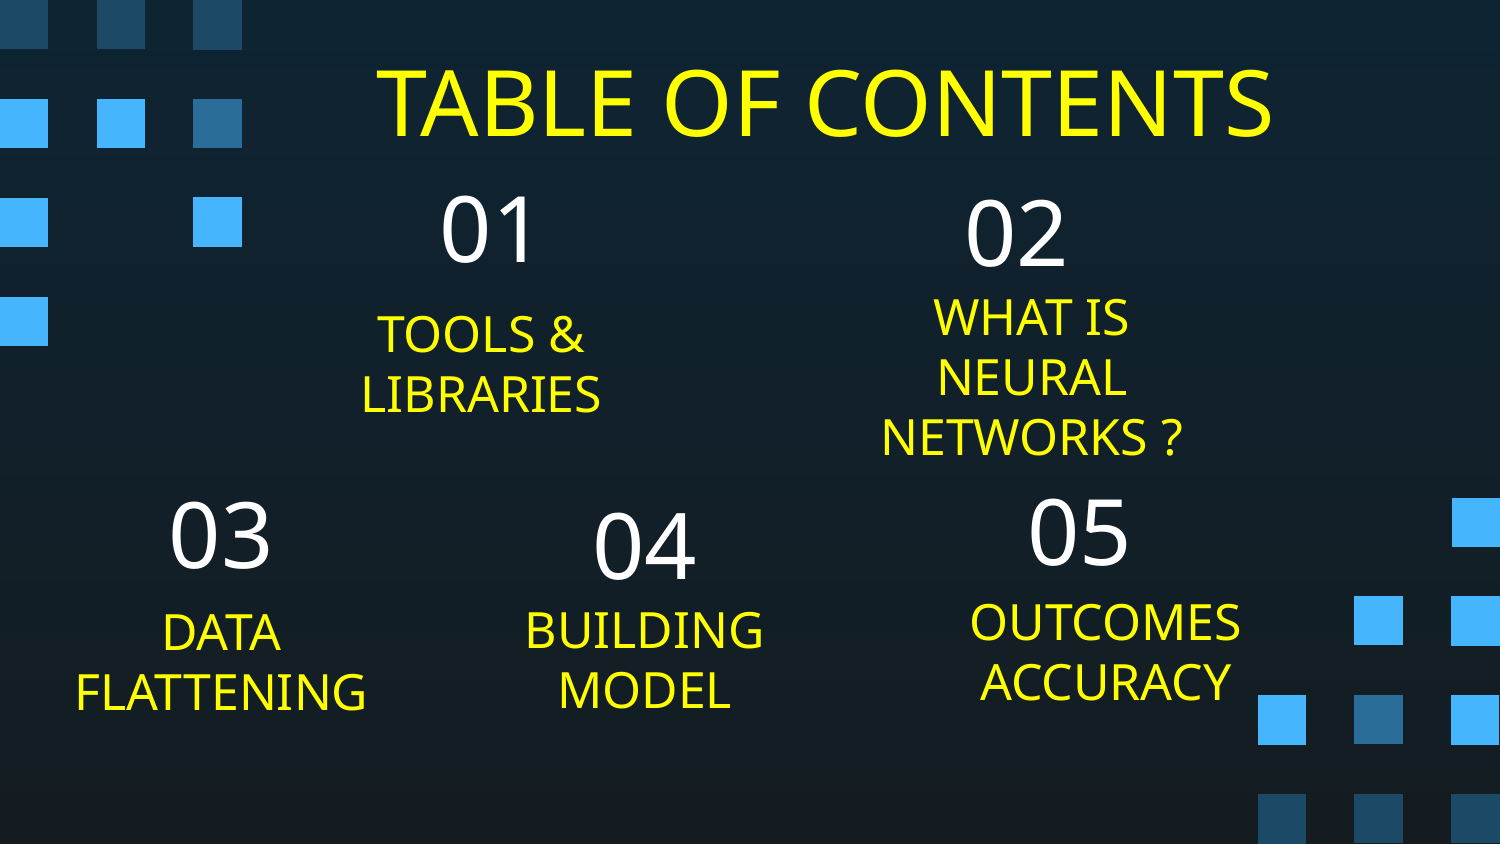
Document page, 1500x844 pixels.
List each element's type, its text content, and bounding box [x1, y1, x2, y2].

title 01 [248, 183, 736, 269]
title 03 [0, 489, 443, 575]
subtitle TOOLS & LIBRARIES [290, 330, 673, 396]
subtitle BUILDING MODEL [453, 625, 836, 691]
title 02 [773, 186, 1261, 272]
subtitle WHAT IS NEURAL NETWORKS ? [827, 329, 1236, 422]
subtitle 05 [827, 500, 1333, 558]
subtitle OUTCOMES ACCURACY [853, 621, 1359, 679]
title TABLE OF CONTENTS [193, 72, 1459, 127]
subtitle DATA FLATTENING [30, 627, 413, 693]
title 04 [401, 500, 889, 586]
